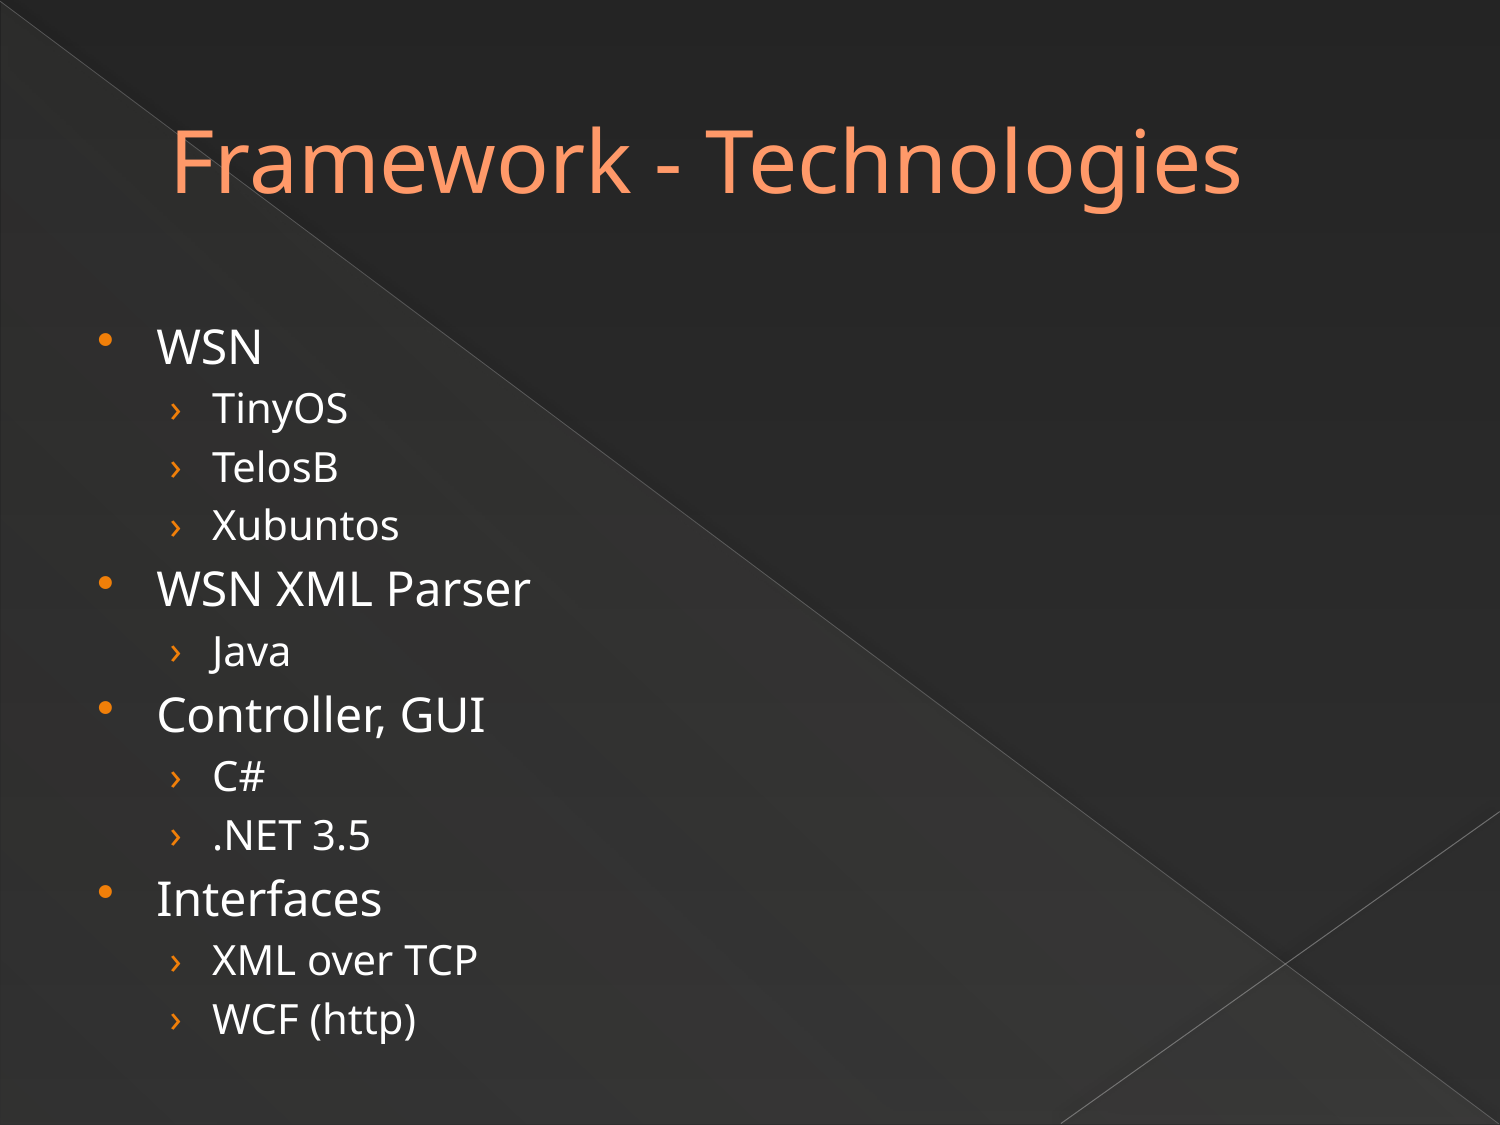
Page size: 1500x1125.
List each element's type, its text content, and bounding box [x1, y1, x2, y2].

list WSN TinyOS TelosB Xubuntos WSN XML Parser Java Controller, GUI C# .NET 3.5 Interfaces XML over TCP WCF (http) [75, 308, 1425, 1059]
title Framework - Technologies [75, 43, 1425, 274]
